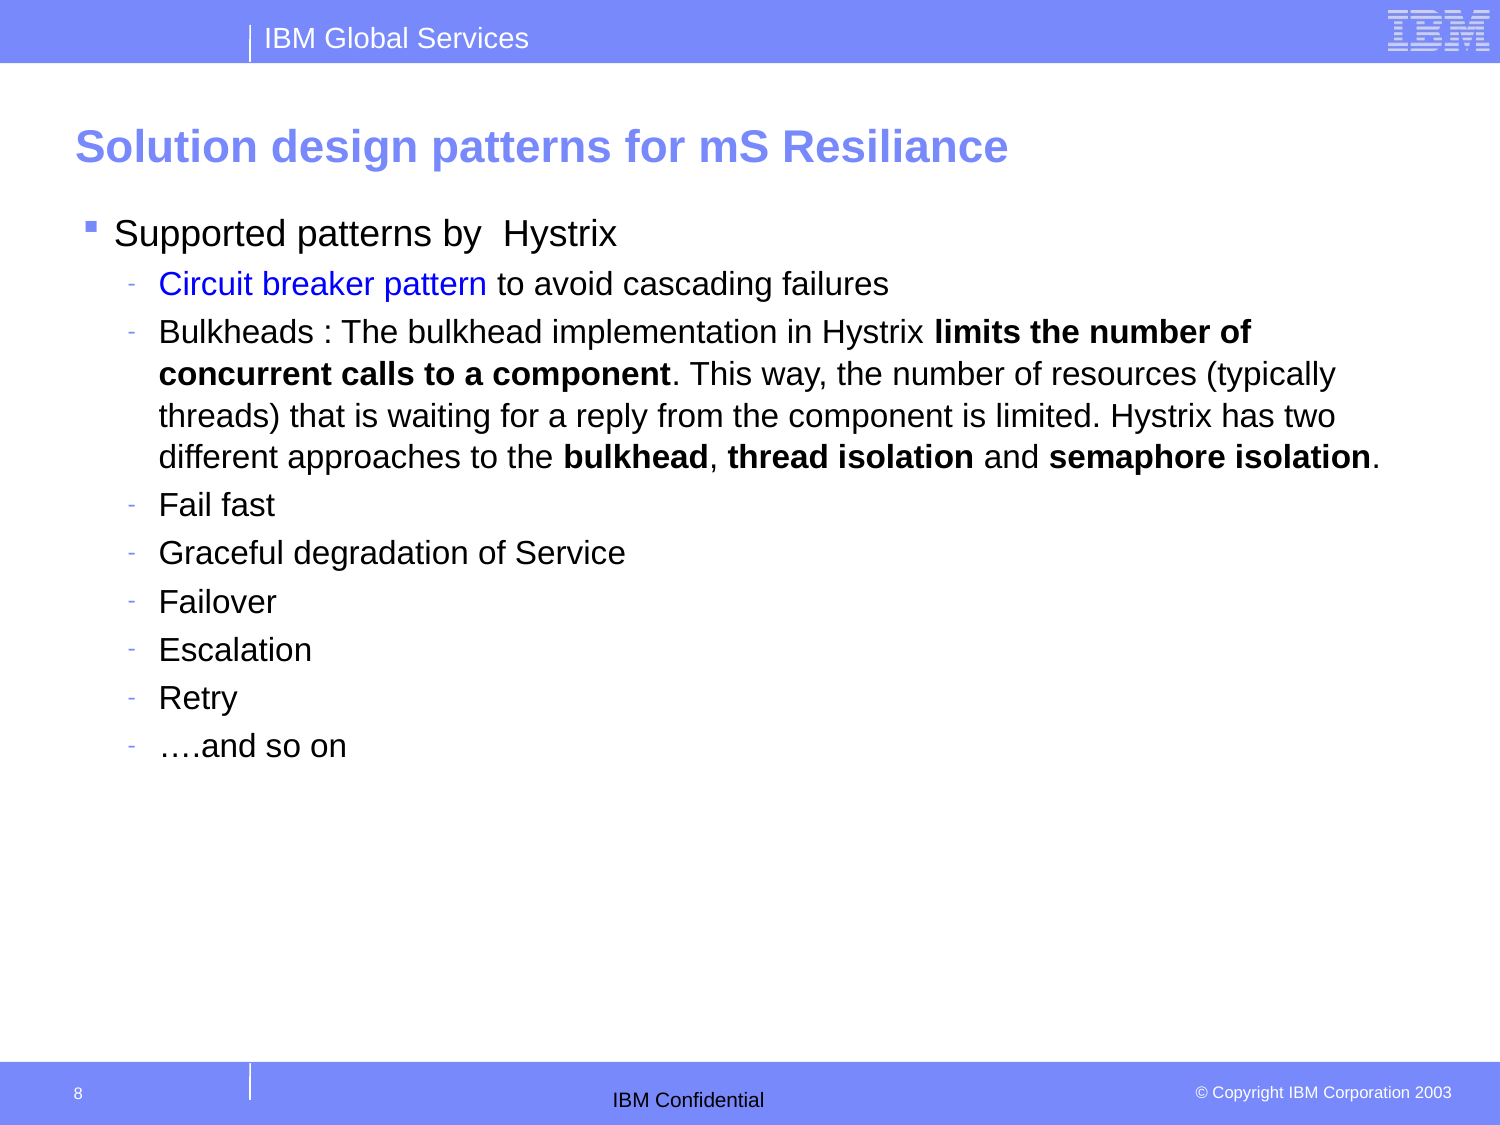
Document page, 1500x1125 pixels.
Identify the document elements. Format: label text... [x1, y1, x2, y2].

picture [1388, 10, 1491, 51]
title Solution design patterns for mS Resiliance [75, 87, 1425, 180]
slide_number 8 [50, 1071, 263, 1125]
list Supported patterns by Hystrix Circuit breaker pattern to avoid cascading failures Bulkheads : The bulkhead implementation in Hystrix limits the number of concurrent calls to a component. This way, the number of resources (typically threads) that is waiting for a reply from the component is limited. Hystrix has two different approaches to the bulkhead, thread isolation and semaphore isolation. Fail fast Graceful degradation of Service Failover Escalation Retry ….and so on [75, 200, 1425, 879]
